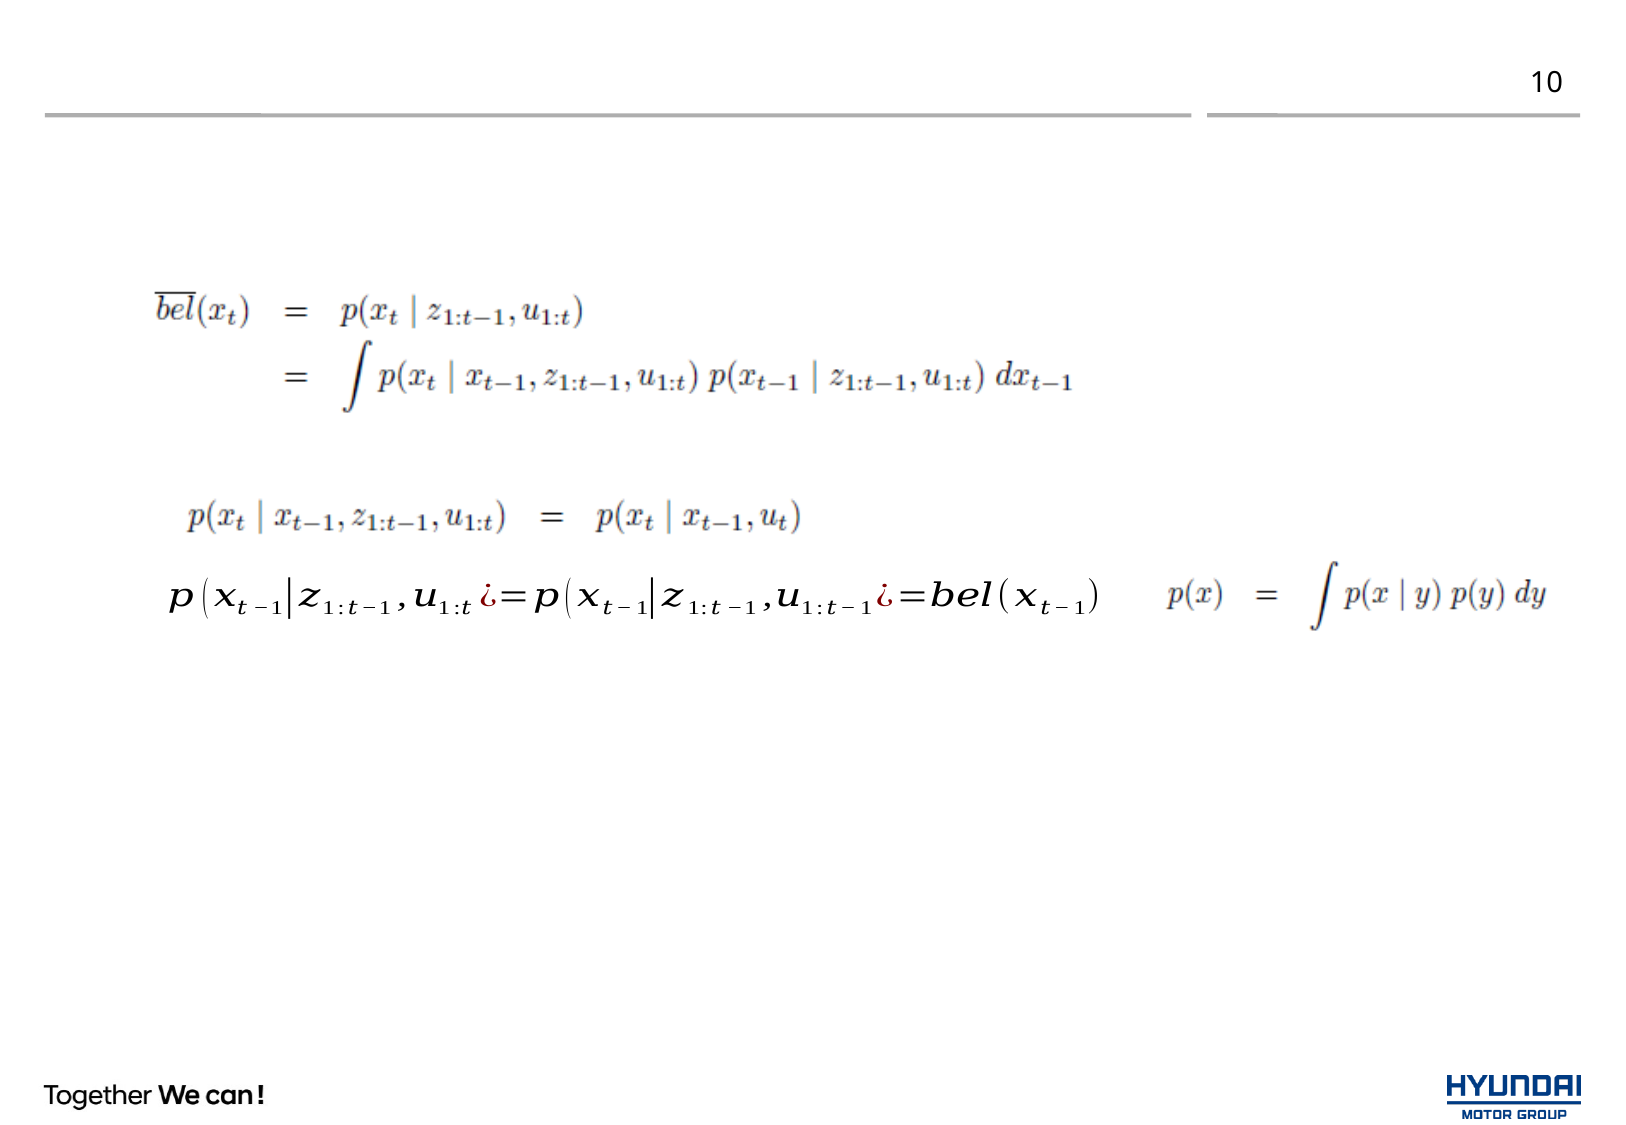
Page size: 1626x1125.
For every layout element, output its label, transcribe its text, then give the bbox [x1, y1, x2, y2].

slide_number 10 [1497, 53, 1579, 114]
picture [32, 1073, 273, 1115]
picture [1447, 1075, 1581, 1119]
picture [150, 269, 1089, 436]
picture [167, 485, 810, 542]
picture [1159, 555, 1562, 643]
